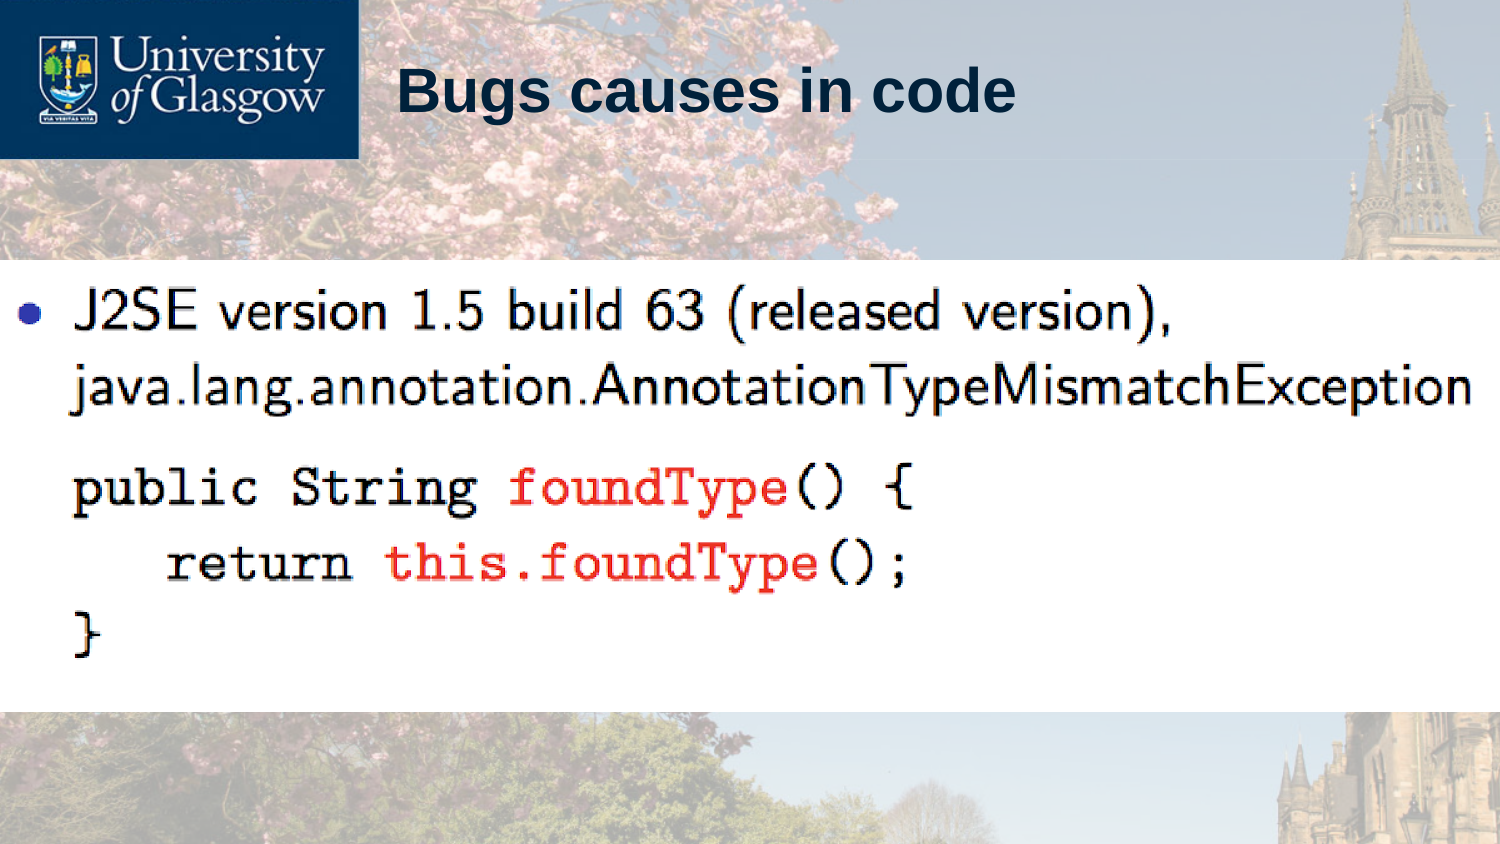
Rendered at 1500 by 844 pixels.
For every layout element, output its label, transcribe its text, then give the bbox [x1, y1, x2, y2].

picture [0, 260, 1500, 713]
picture [0, 0, 358, 159]
title Bugs causes in code [381, 50, 1103, 134]
